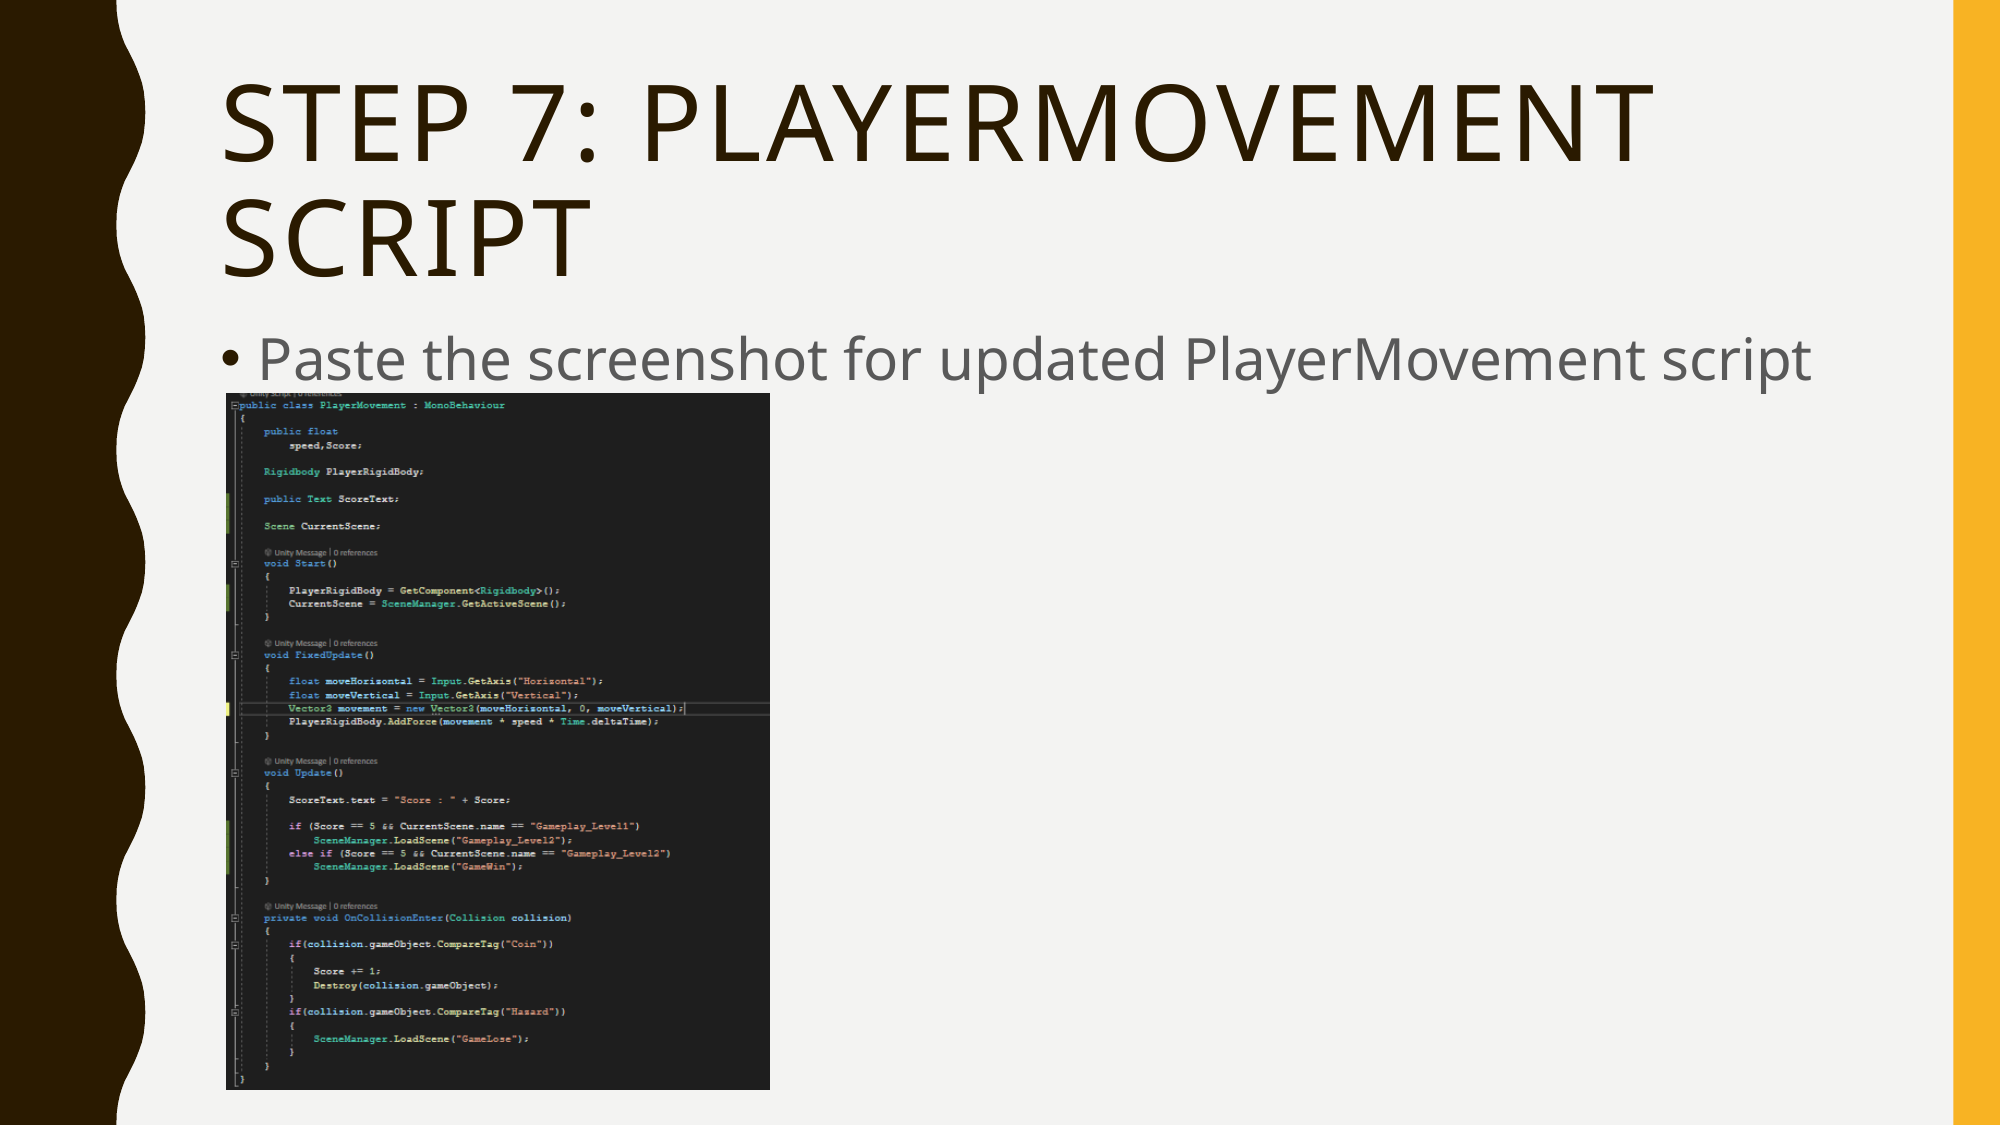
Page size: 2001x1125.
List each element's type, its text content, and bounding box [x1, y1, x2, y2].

picture [226, 393, 770, 1090]
title Step 7: PlayerMovement script [205, 62, 1875, 307]
list Paste the screenshot for updated PlayerMovement script below [205, 307, 1875, 965]
